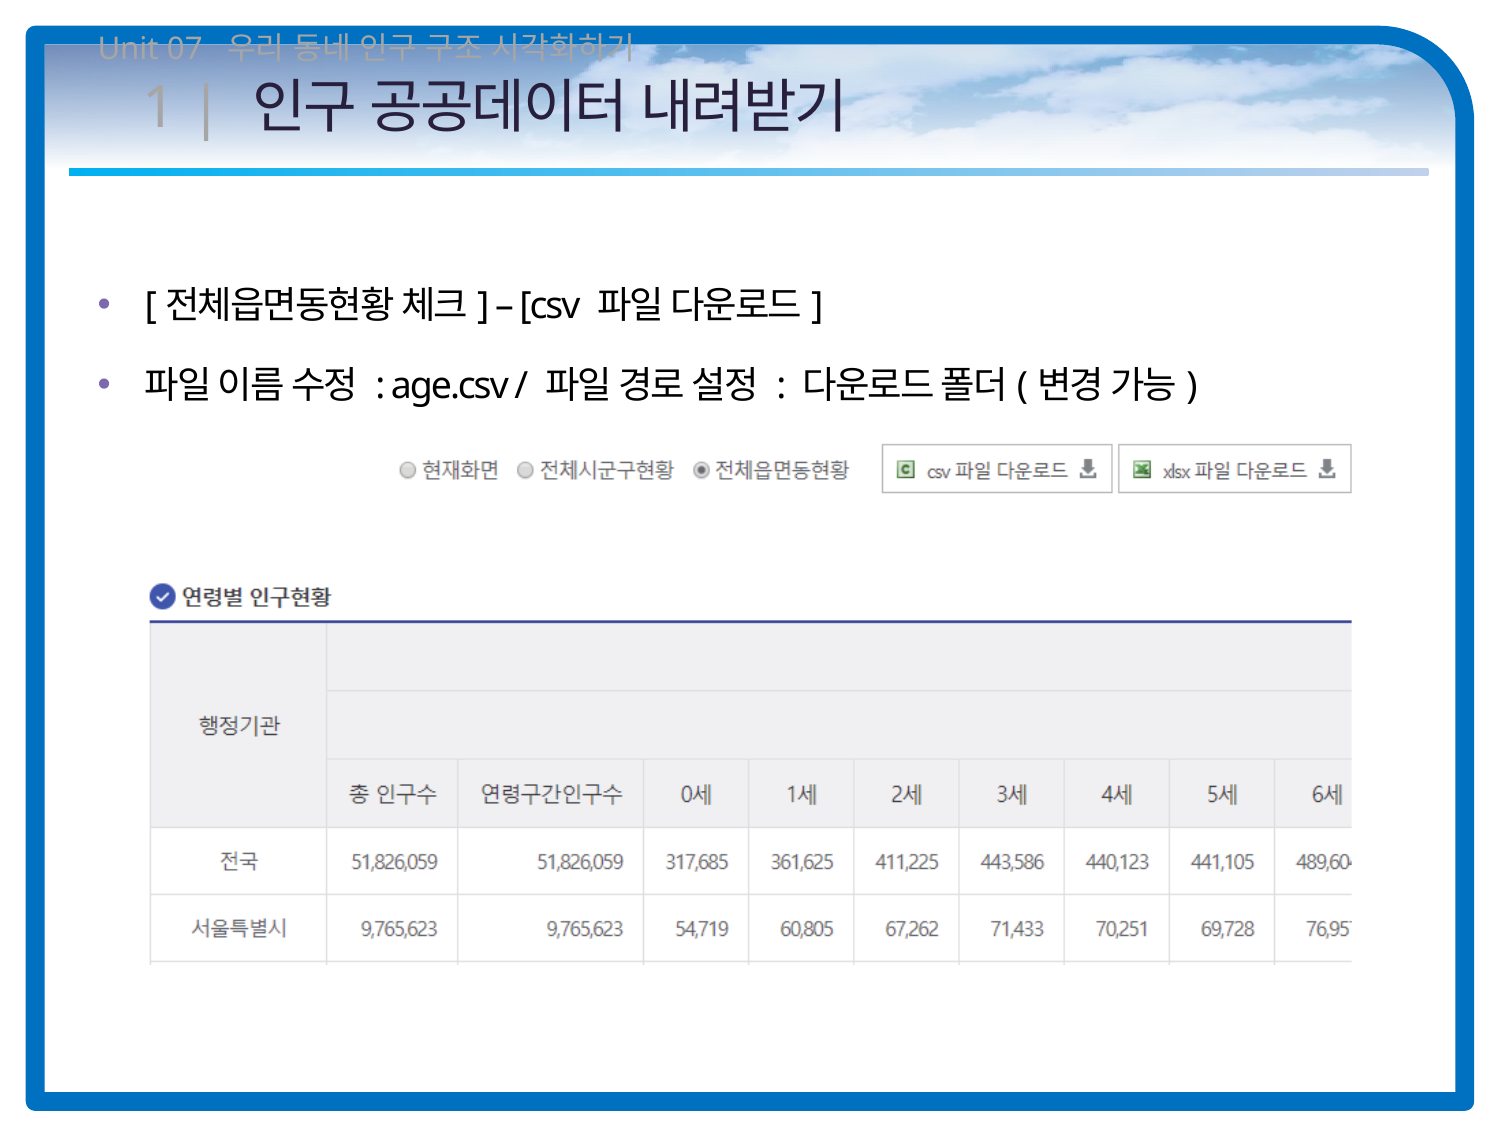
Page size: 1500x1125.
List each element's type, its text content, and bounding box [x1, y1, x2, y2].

text_box 1 | 인구 공공데이터 내려받기 [0, 61, 1021, 147]
picture [113, 424, 1371, 965]
text_box Unit 07 우리 동네 인구 구조 시각화하기 [82, 0, 1133, 74]
text_box [전체읍면동현황 체크] – [csv 파일 다운로드] 파일 이름 수정 : age.csv / 파일 경로 설정 : 다운로드 폴더(변경 가능) [82, 251, 1402, 414]
